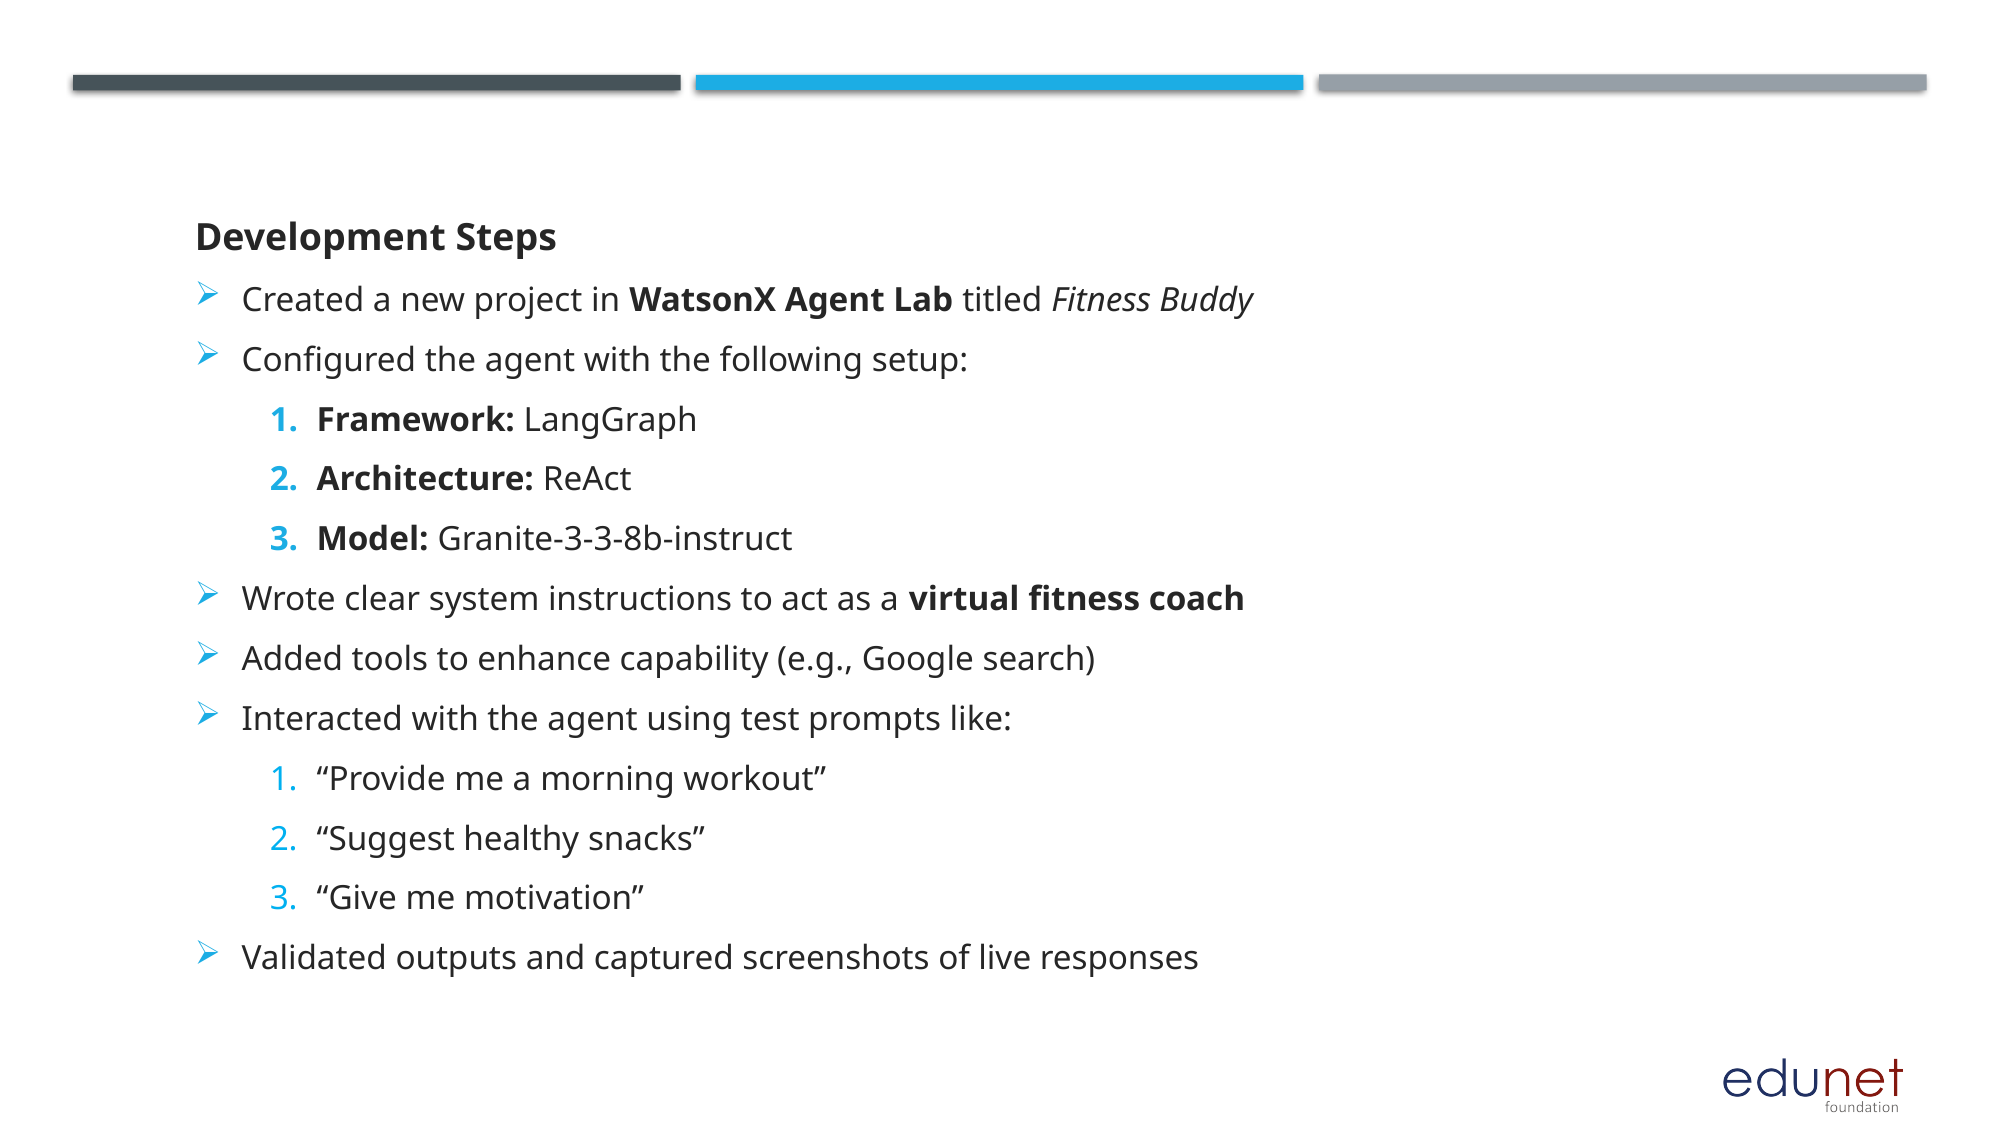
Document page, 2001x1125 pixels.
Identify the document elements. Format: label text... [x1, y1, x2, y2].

picture [1719, 1056, 1905, 1116]
text_box Development Steps Created a new project in WatsonX Agent Lab titled Fitness Buddy Configured the agent with the following setup: Framework: LangGraph Architecture: ReAct Model: Granite-3-3-8b-instruct Wrote clear system instructions to act as a virtual fitness coach Added tools to enhance capability (e.g., Google search) Interacted with the agent using test prompts like: “Provide me a morning workout” “Suggest healthy snacks” “Give me motivation” Validated outputs and captured screenshots of live responses [179, 183, 1592, 984]
